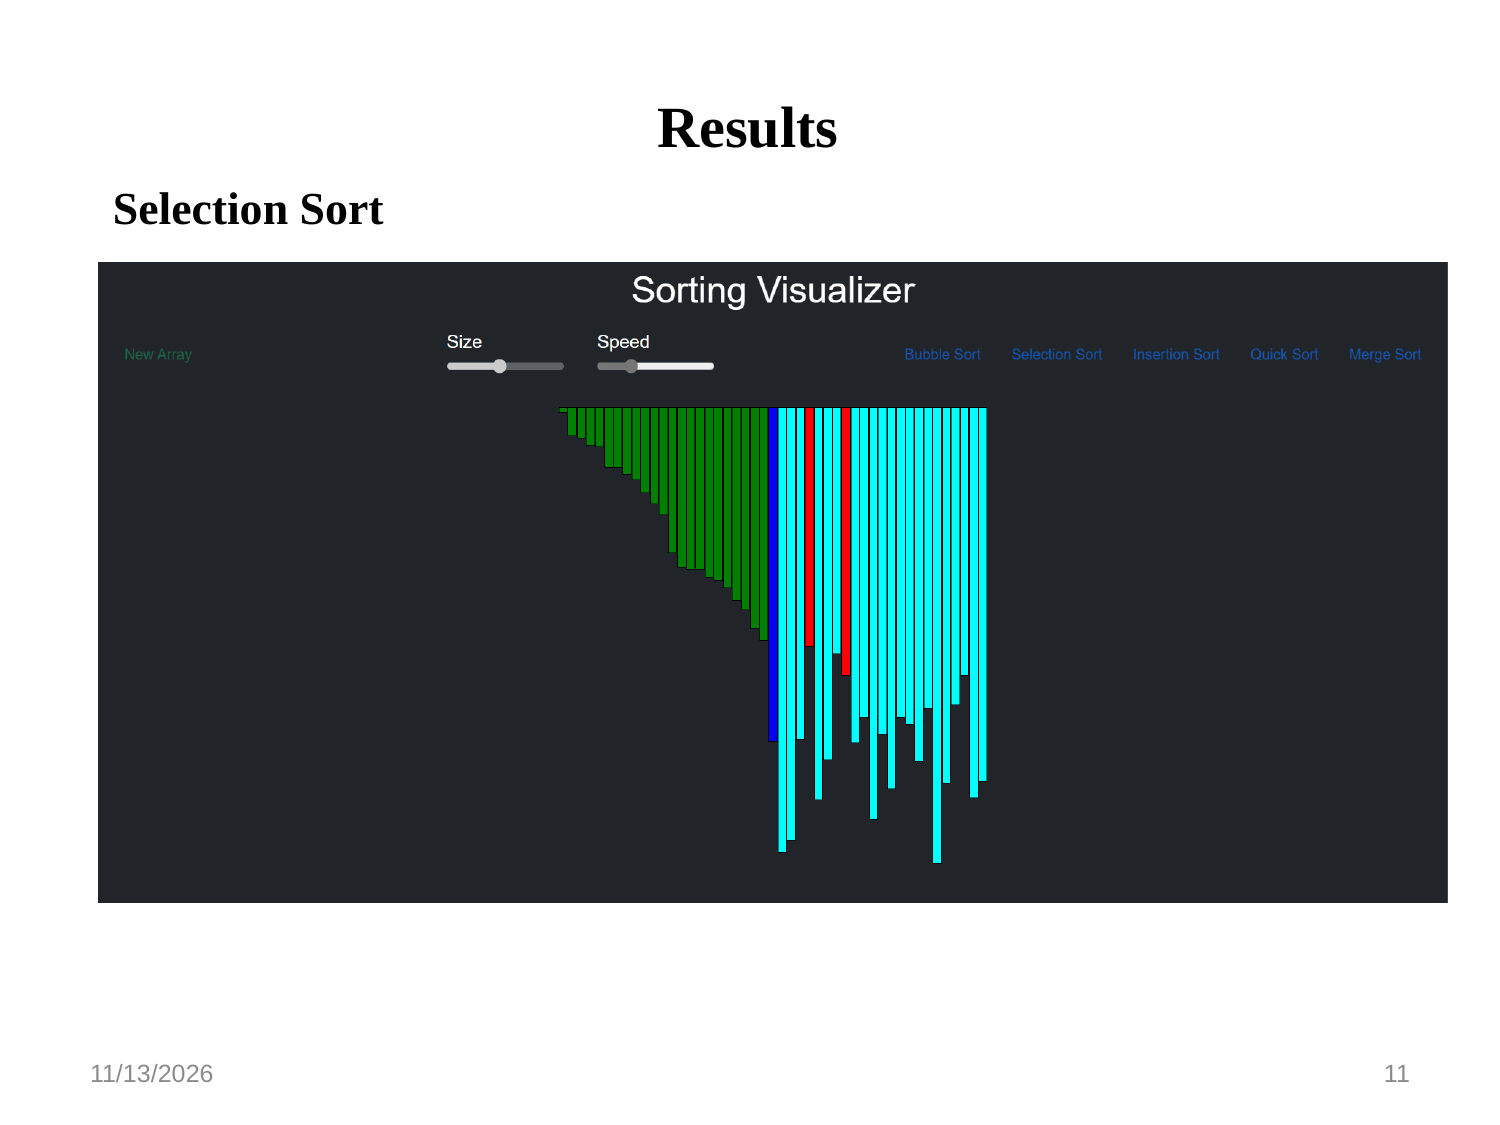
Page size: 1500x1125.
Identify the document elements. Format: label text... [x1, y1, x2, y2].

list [97, 262, 1449, 903]
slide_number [75, 1042, 425, 1103]
slide_number 11 [1074, 1042, 1425, 1103]
title Results [642, 29, 858, 218]
text_box Selection Sort [98, 171, 399, 242]
